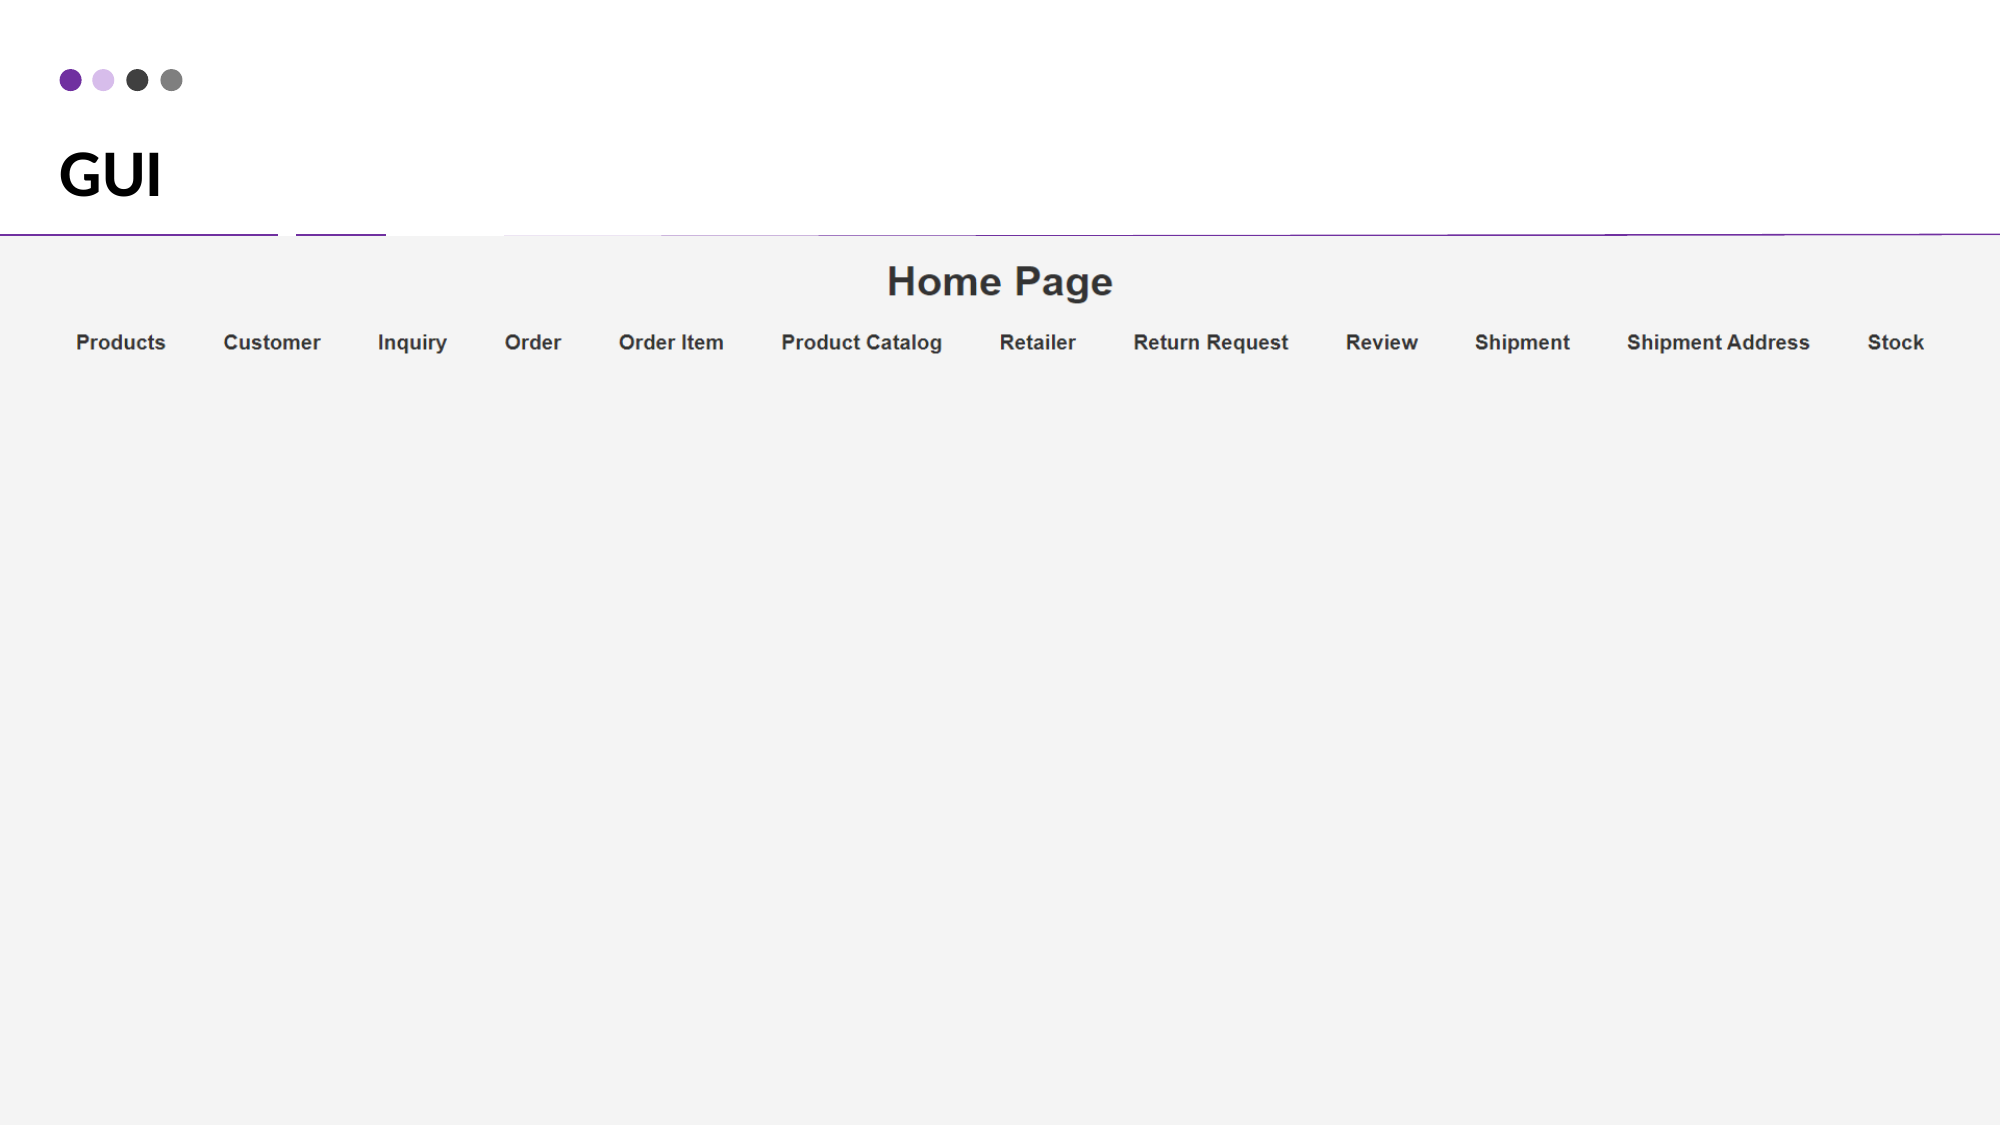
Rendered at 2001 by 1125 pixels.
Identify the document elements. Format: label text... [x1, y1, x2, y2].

picture [0, 235, 2000, 1125]
title GUI [59, 59, 1941, 211]
